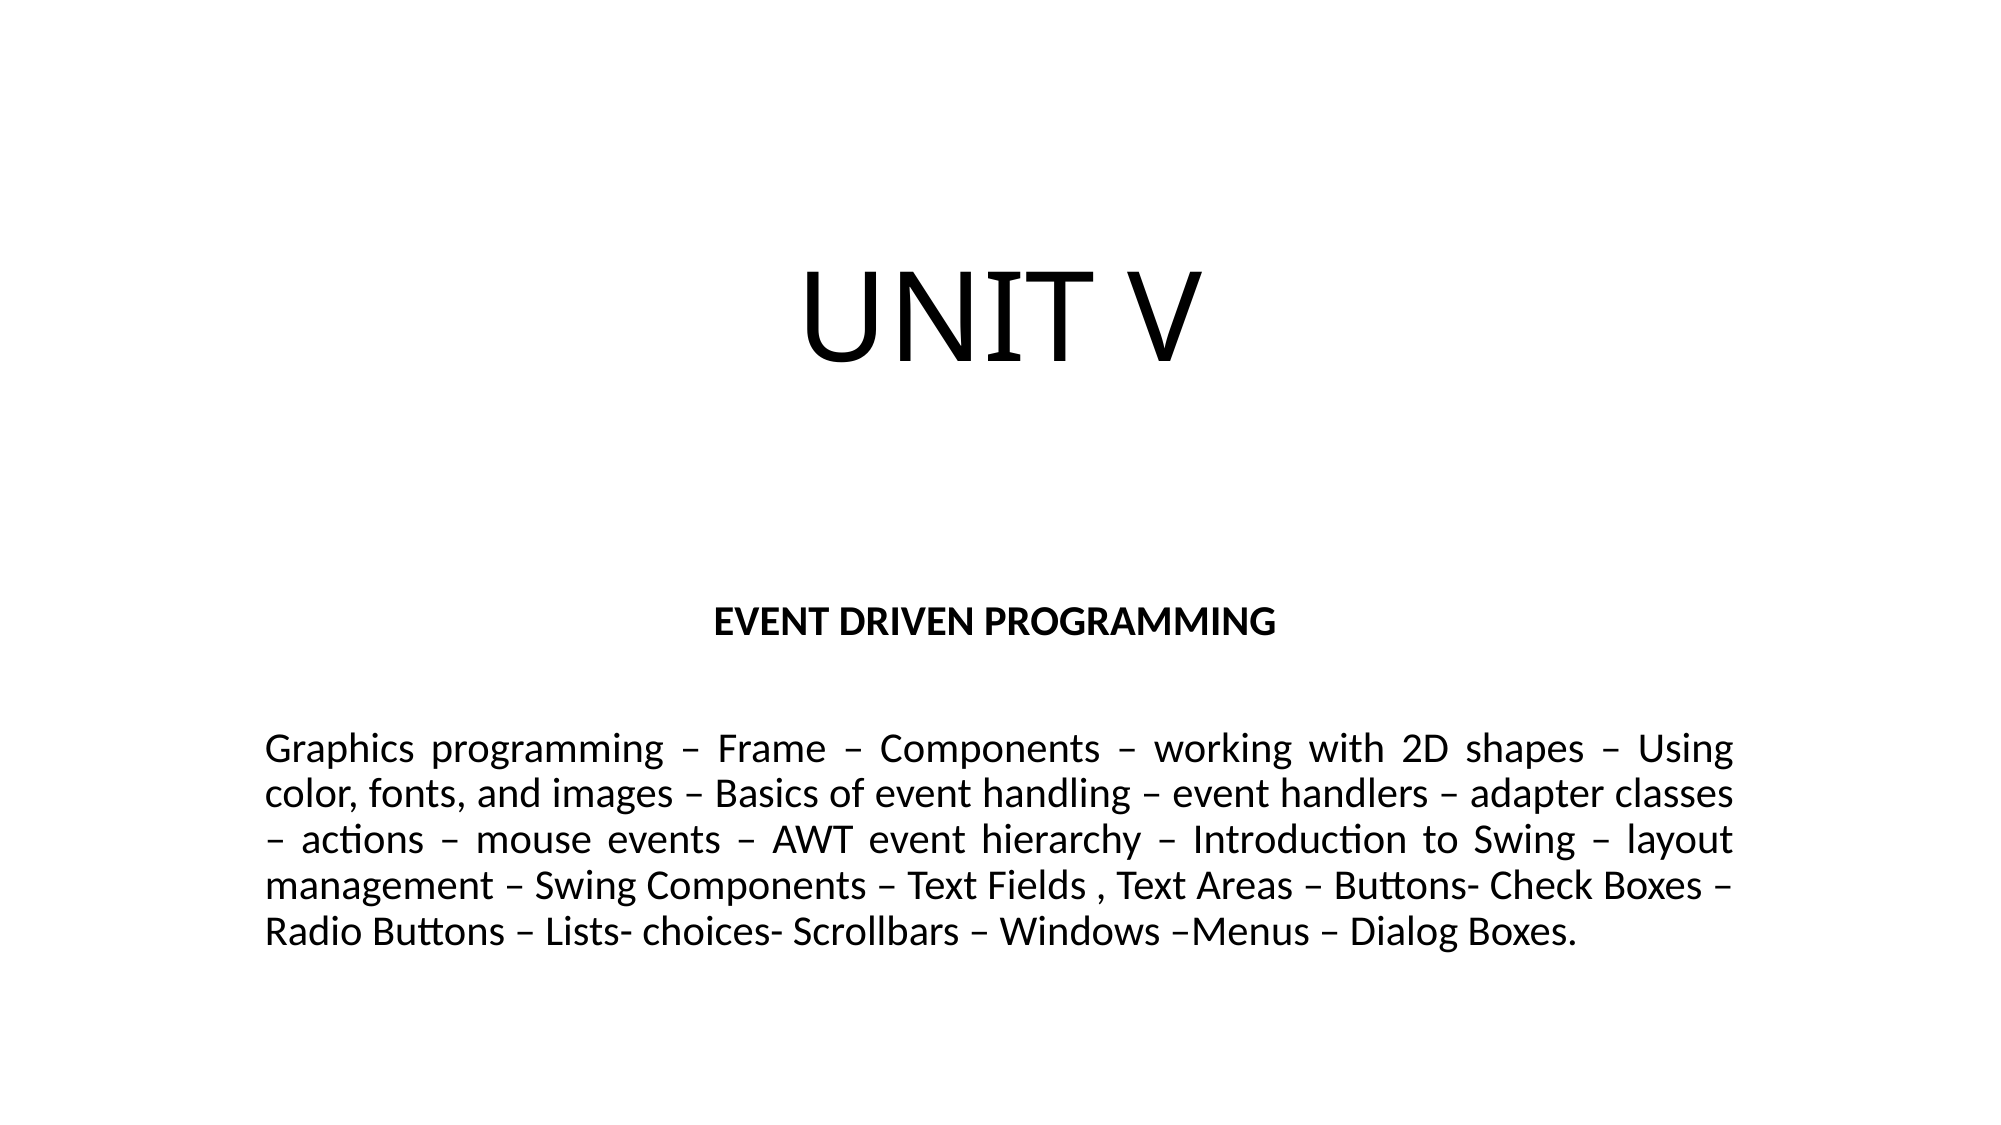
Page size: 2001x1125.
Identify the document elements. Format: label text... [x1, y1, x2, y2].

subtitle EVENT DRIVEN PROGRAMMING Graphics programming – Frame – Components – working with 2D shapes – Using color, fonts, and images – Basics of event handling – event handlers – adapter classes – actions – mouse events – AWT event hierarchy – Introduction to Swing – layout management – Swing Components – Text Fields , Text Areas – Buttons- Check Boxes – Radio Buttons – Lists- choices- Scrollbars – Windows –Menus – Dialog Boxes. [249, 590, 1750, 1003]
title UNIT V [249, 184, 1750, 397]
